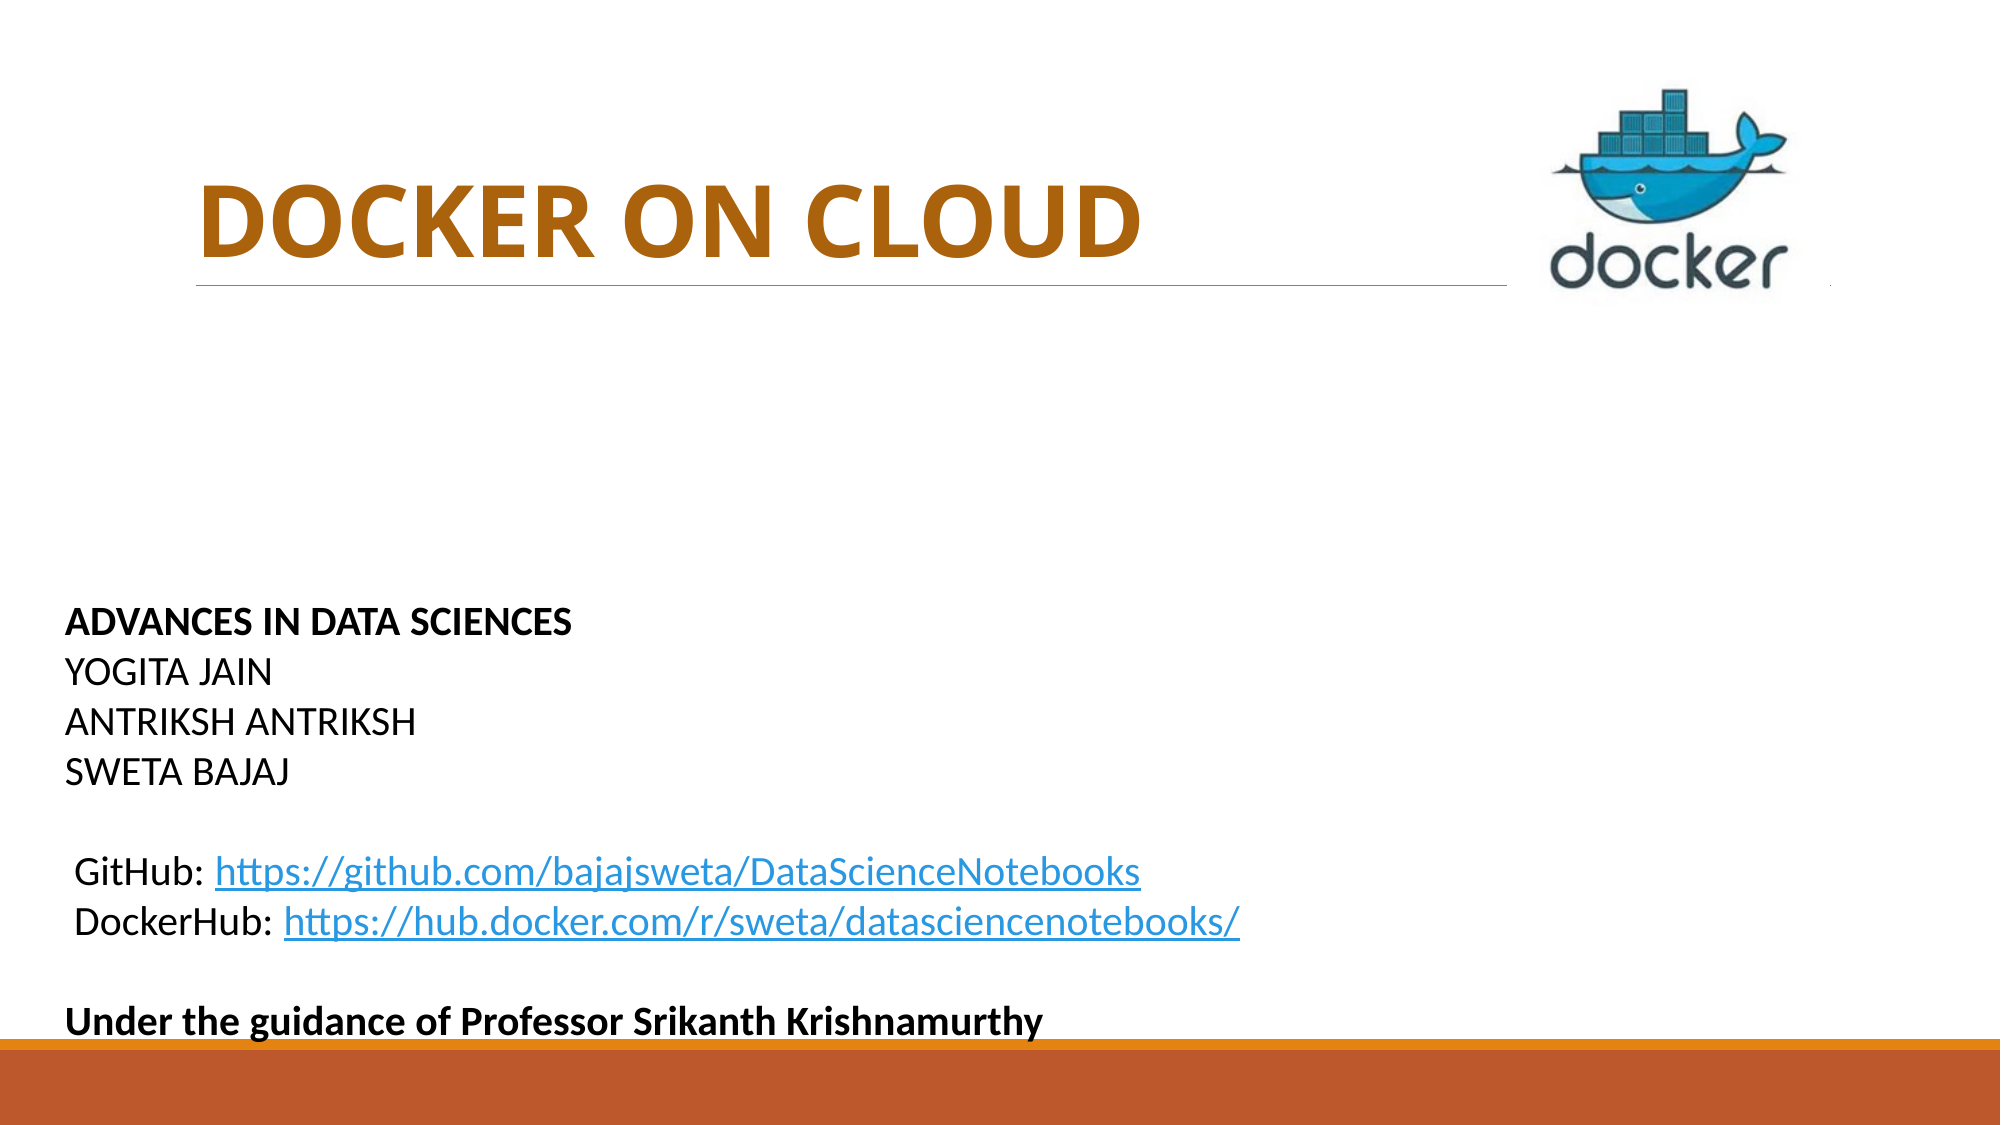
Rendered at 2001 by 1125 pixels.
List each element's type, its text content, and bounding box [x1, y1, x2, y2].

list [1506, 46, 1831, 335]
title DOCKER ON CLOUD [180, 47, 1504, 285]
text_box ADVANCES IN DATA SCIENCES YOGITA JAIN ANTRIKSH ANTRIKSH SWETA BAJAJ GitHub: https://github.com/bajajsweta/DataScienceNotebooks DockerHub: https://hub.docker.com/r/sweta/datasciencenotebooks/ Under the guidance of Professor Srikanth Krishnamurthy [49, 586, 1892, 1052]
